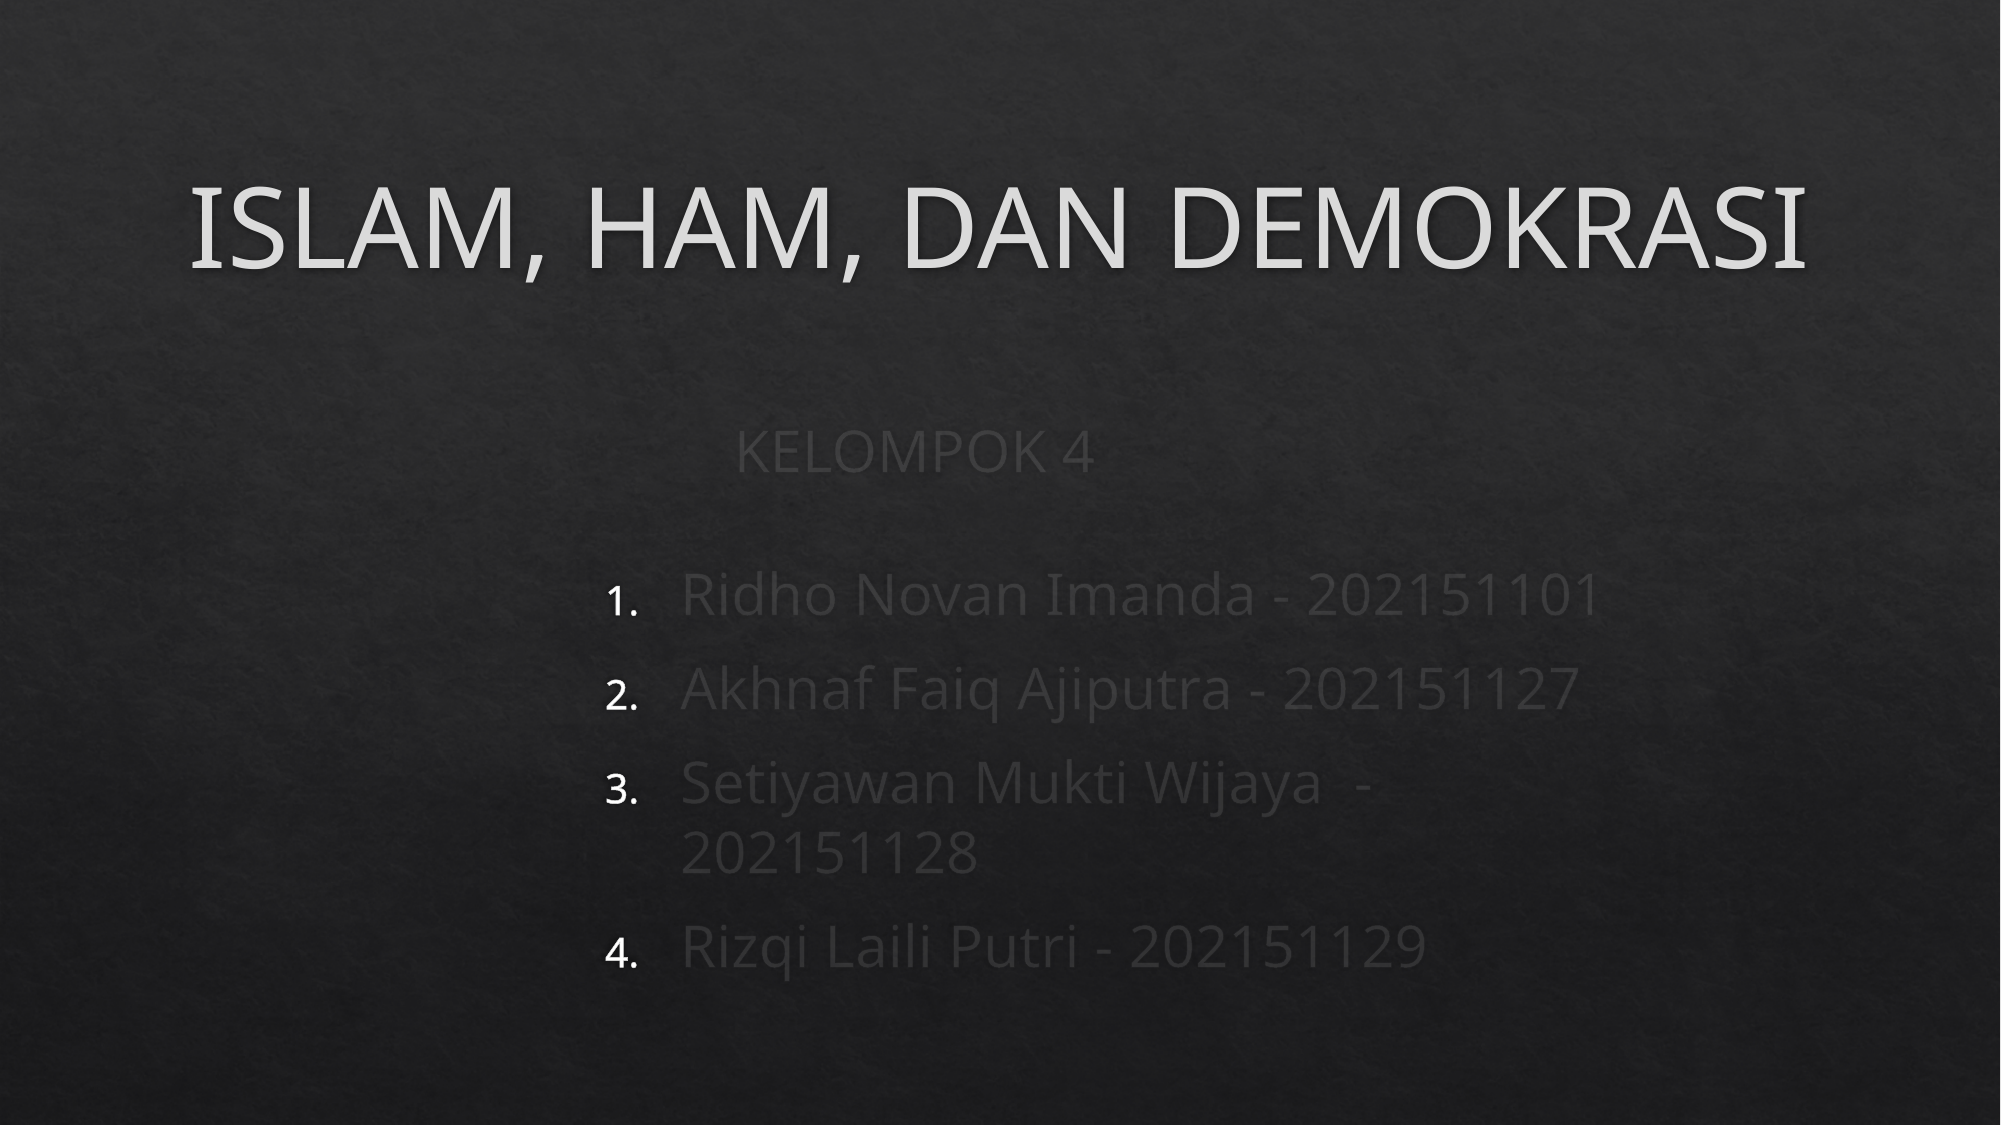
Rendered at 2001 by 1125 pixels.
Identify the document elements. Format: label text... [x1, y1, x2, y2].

subtitle KELOMPOK 4 Ridho Novan Imanda - 202151101 Akhnaf Faiq Ajiputra - 202151127 Setiyawan Mukti Wijaya - 202151128 Rizqi Laili Putri - 202151129 [140, 406, 1689, 1070]
title ISLAM, HAM, DAN DEMOKRASI [68, 104, 1932, 299]
